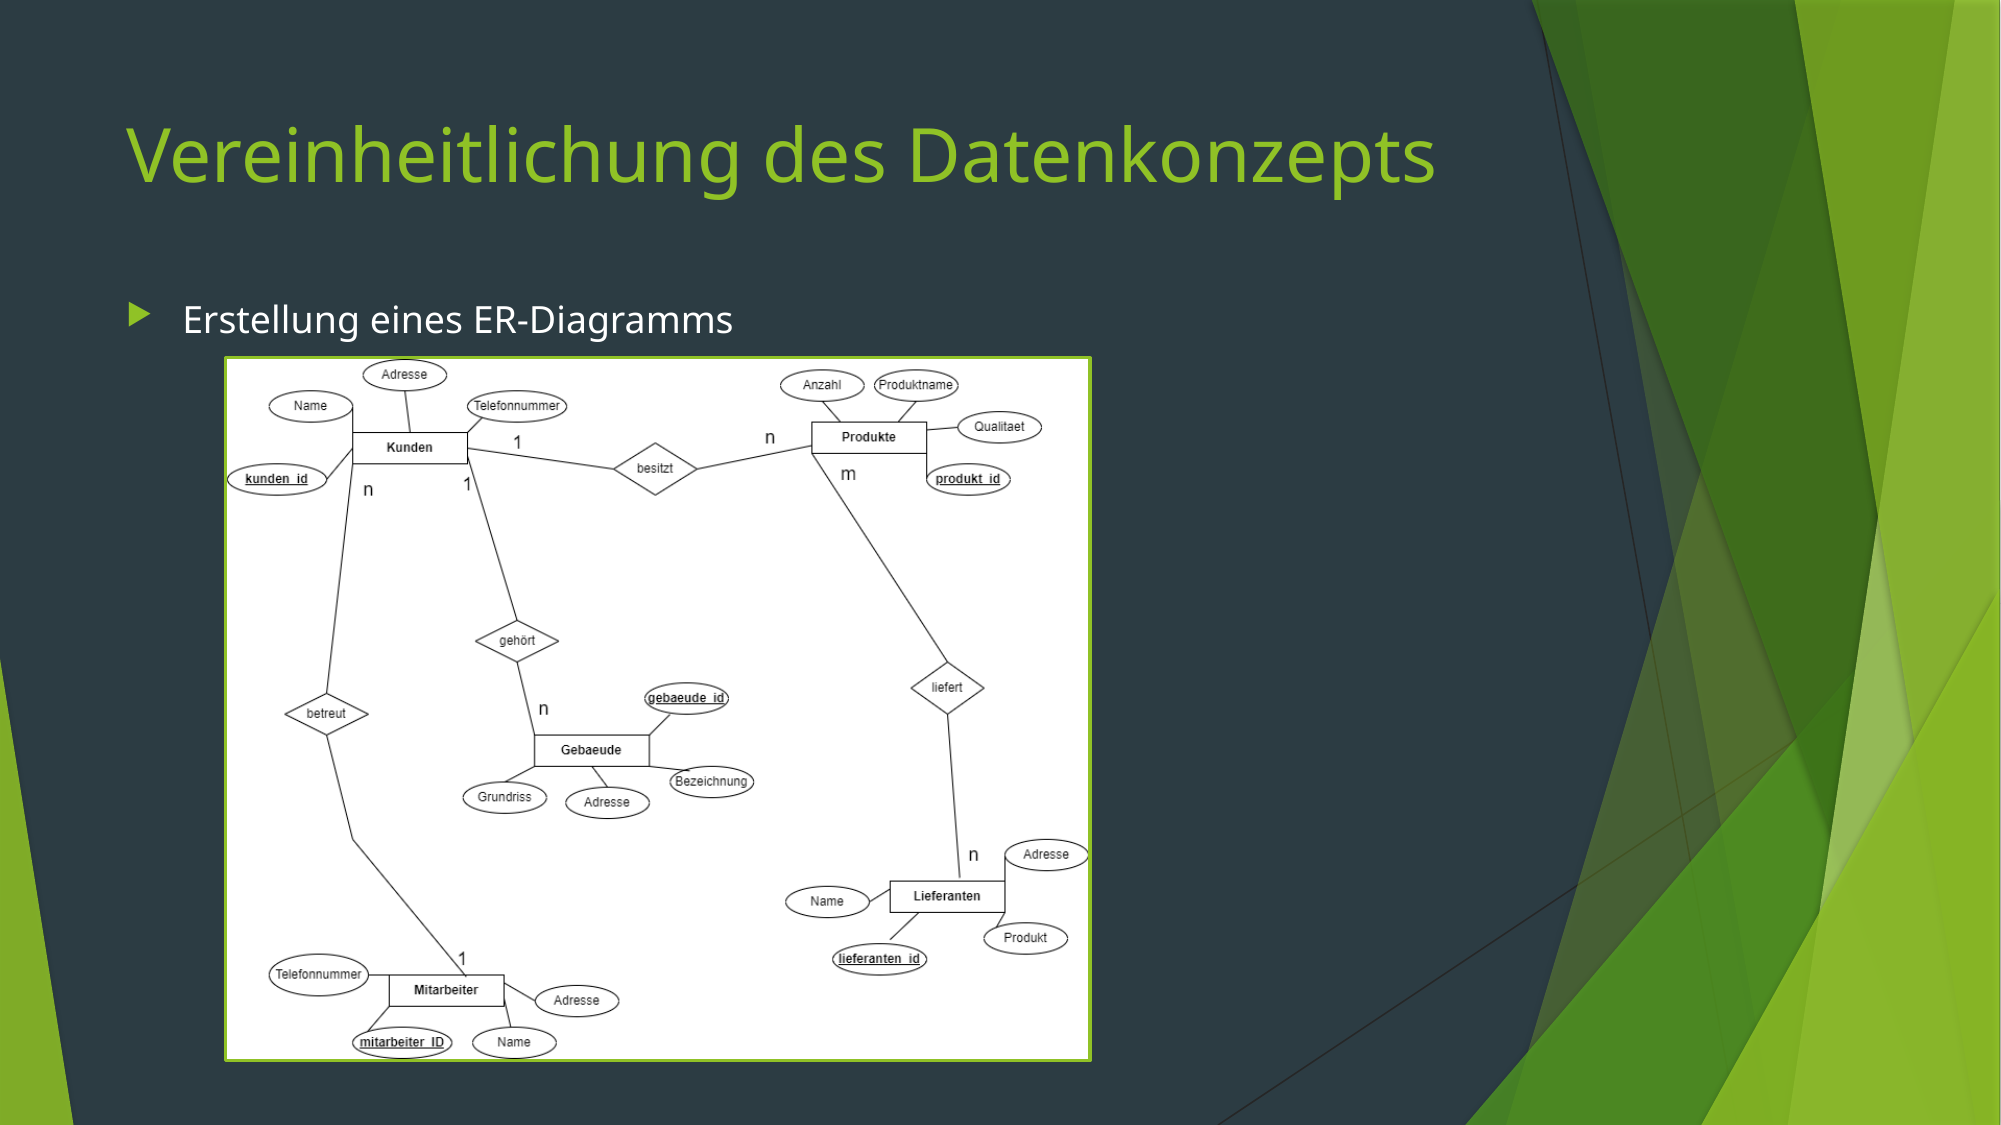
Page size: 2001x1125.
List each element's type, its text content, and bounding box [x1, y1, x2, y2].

title Vereinheitlichung des Datenkonzepts [111, 99, 1522, 288]
picture [226, 358, 1089, 1060]
list Erstellung eines ER-Diagramms [111, 288, 1522, 925]
